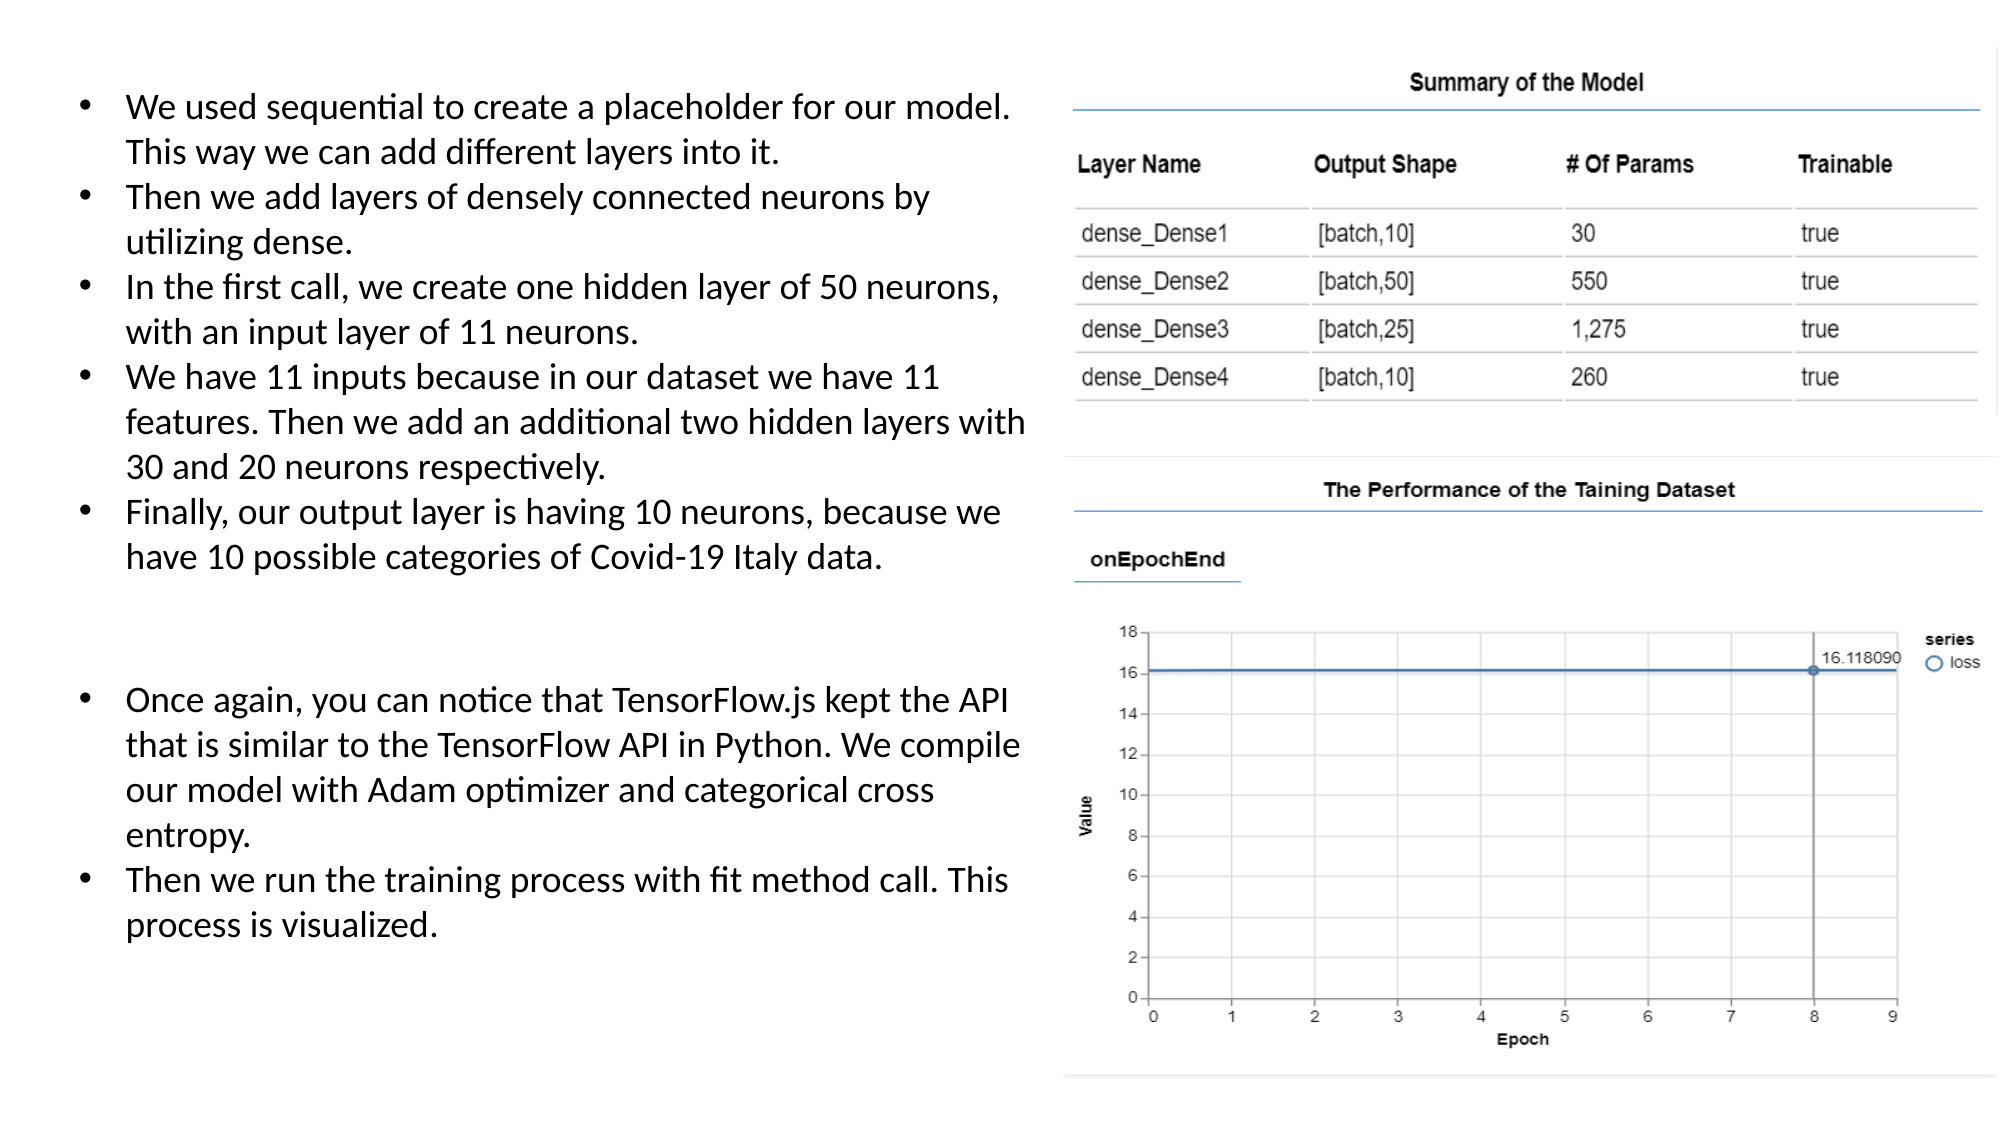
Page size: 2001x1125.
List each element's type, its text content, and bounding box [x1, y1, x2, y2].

picture [1063, 456, 1998, 1079]
text_box Once again, you can notice that TensorFlow.js kept the API that is similar to the TensorFlow API in Python. We compile our model with Adam optimizer and categorical cross entropy. Then we run the training process with fit method call. This process is visualized. [63, 667, 1063, 953]
picture [1063, 46, 1998, 414]
text_box We used sequential to create a placeholder for our model. This way we can add different layers into it. Then we add layers of densely connected neurons by utilizing dense. In the first call, we create one hidden layer of 50 neurons, with an input layer of 11 neurons. We have 11 inputs because in our dataset we have 11 features. Then we add an additional two hidden layers with 30 and 20 neurons respectively. Finally, our output layer is having 10 neurons, because we have 10 possible categories of Covid-19 Italy data. [63, 74, 1064, 585]
